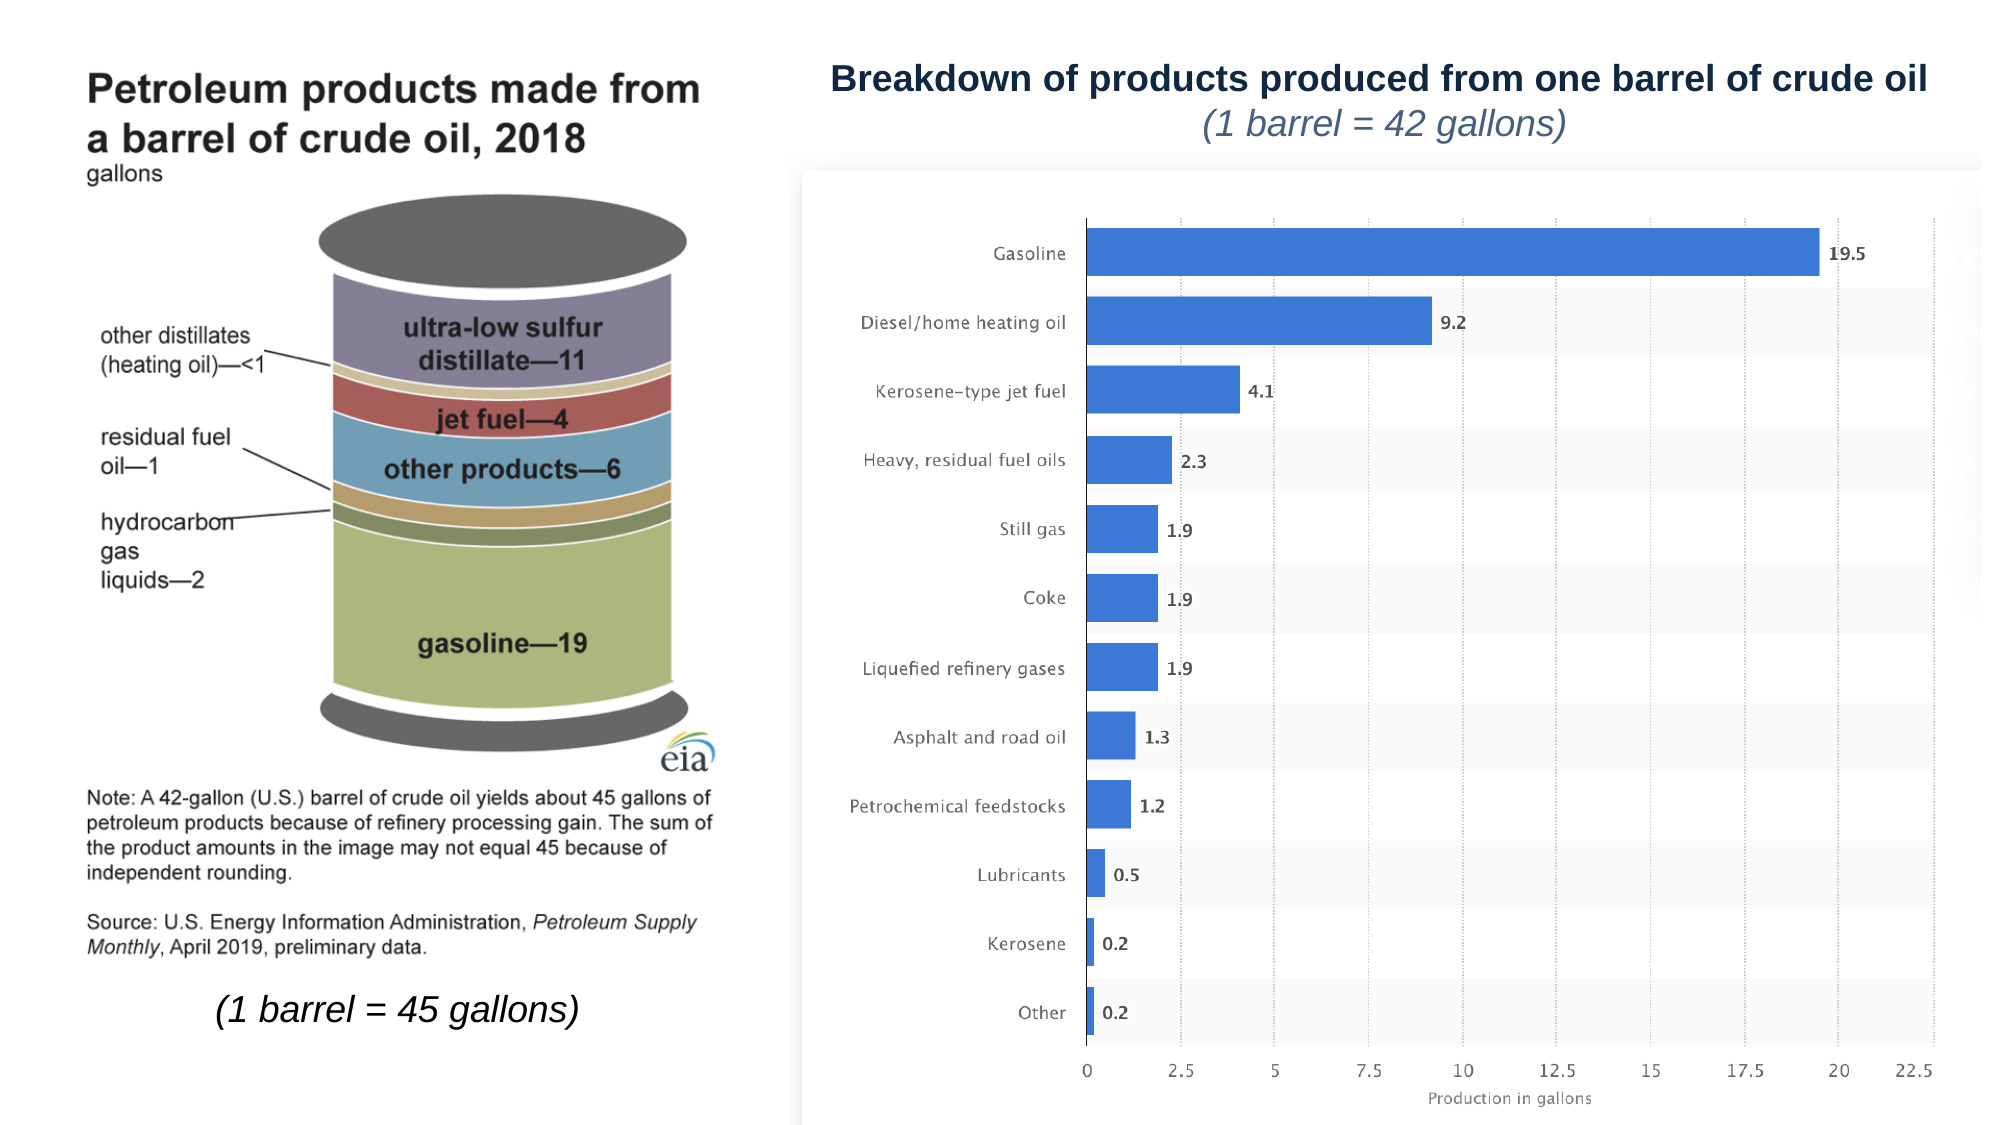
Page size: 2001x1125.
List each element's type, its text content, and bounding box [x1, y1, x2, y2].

picture [789, 152, 1981, 1125]
picture [39, 54, 756, 990]
text_box Breakdown of products produced from one barrel of crude oil (1 barrel = 42 gallons) [770, 46, 2000, 152]
text_box (1 barrel = 45 gallons) [200, 990, 595, 1038]
